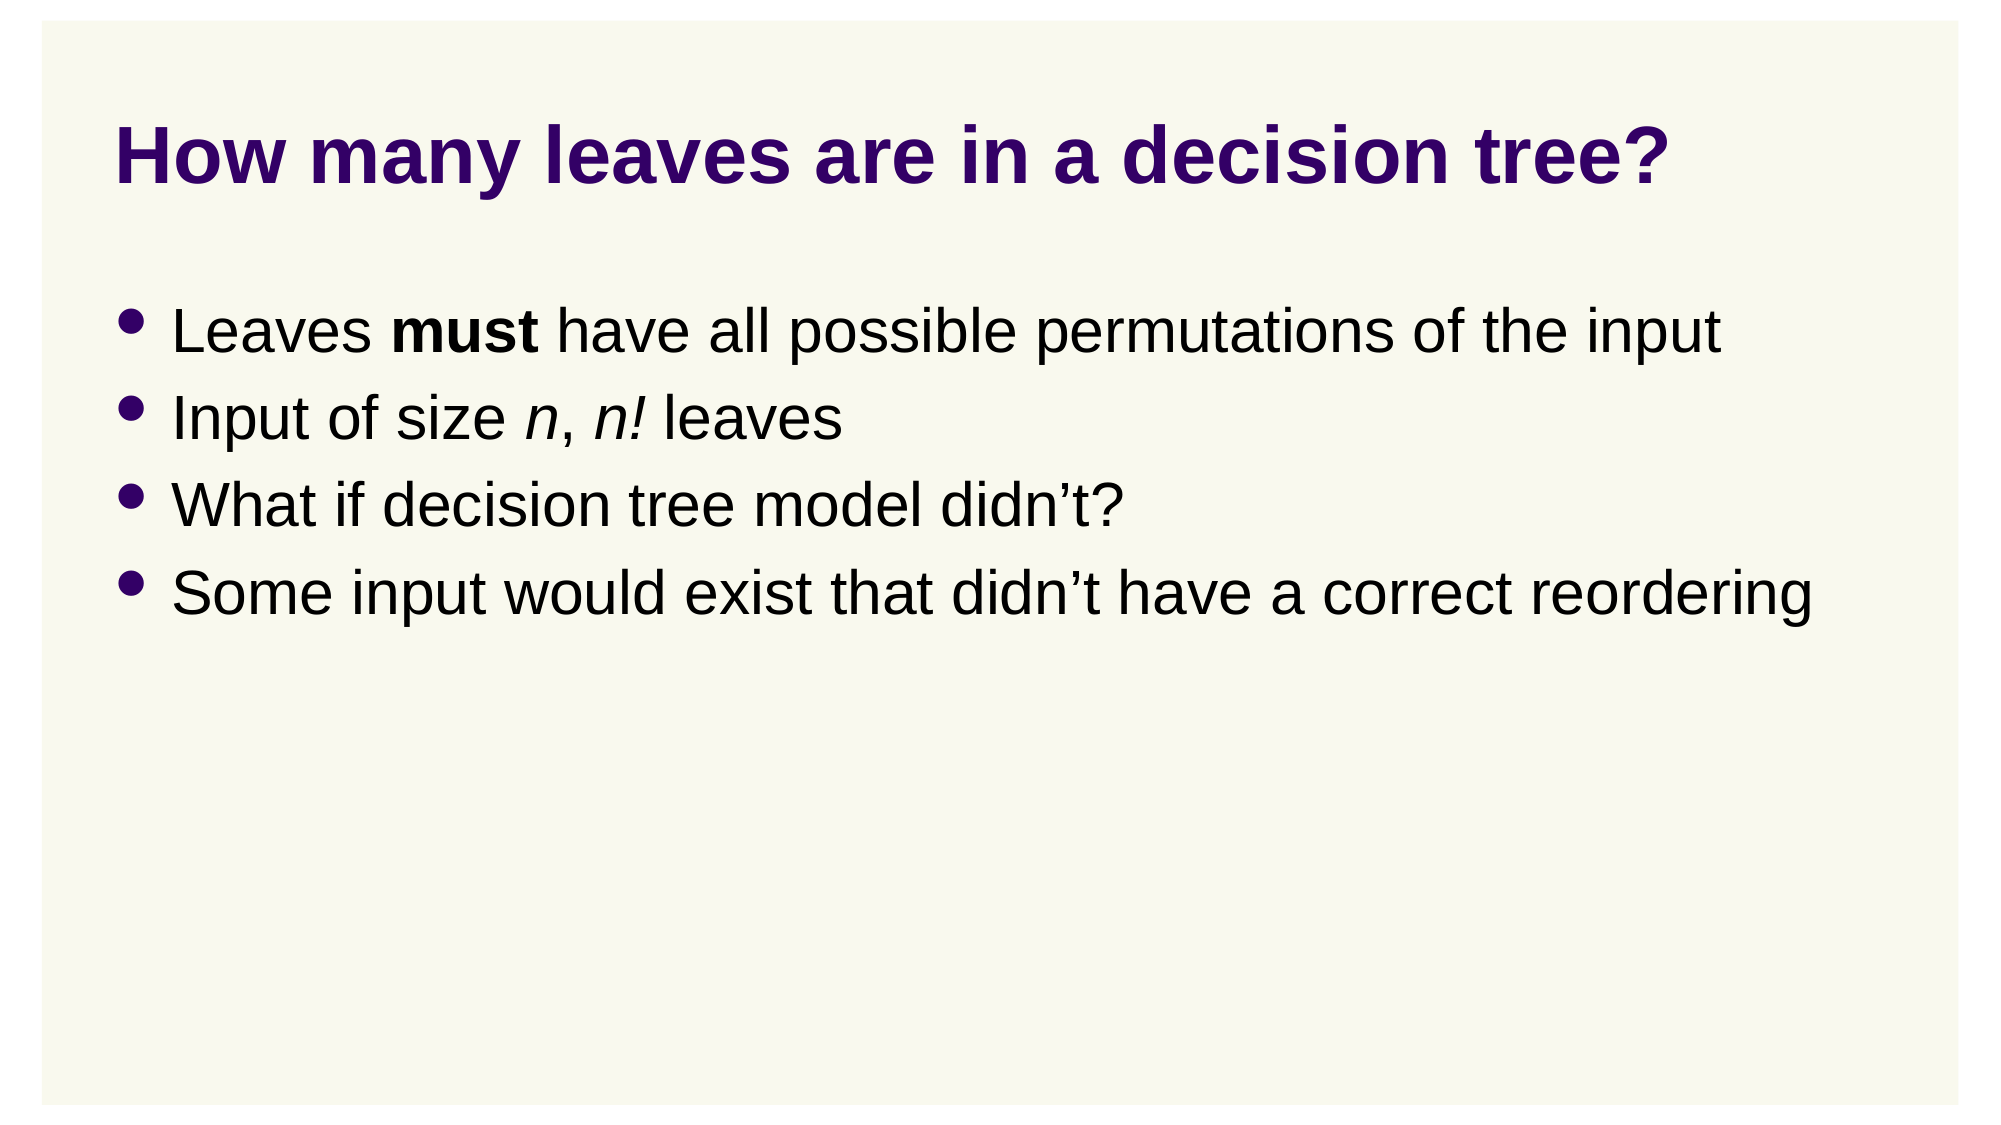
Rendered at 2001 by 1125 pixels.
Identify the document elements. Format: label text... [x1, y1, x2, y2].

title How many leaves are in a decision tree? [99, 20, 1900, 208]
list Leaves must have all possible permutations of the input Input of size n, n! leaves What if decision tree model didn’t? Some input would exist that didn’t have a correct reordering [99, 282, 1900, 1006]
